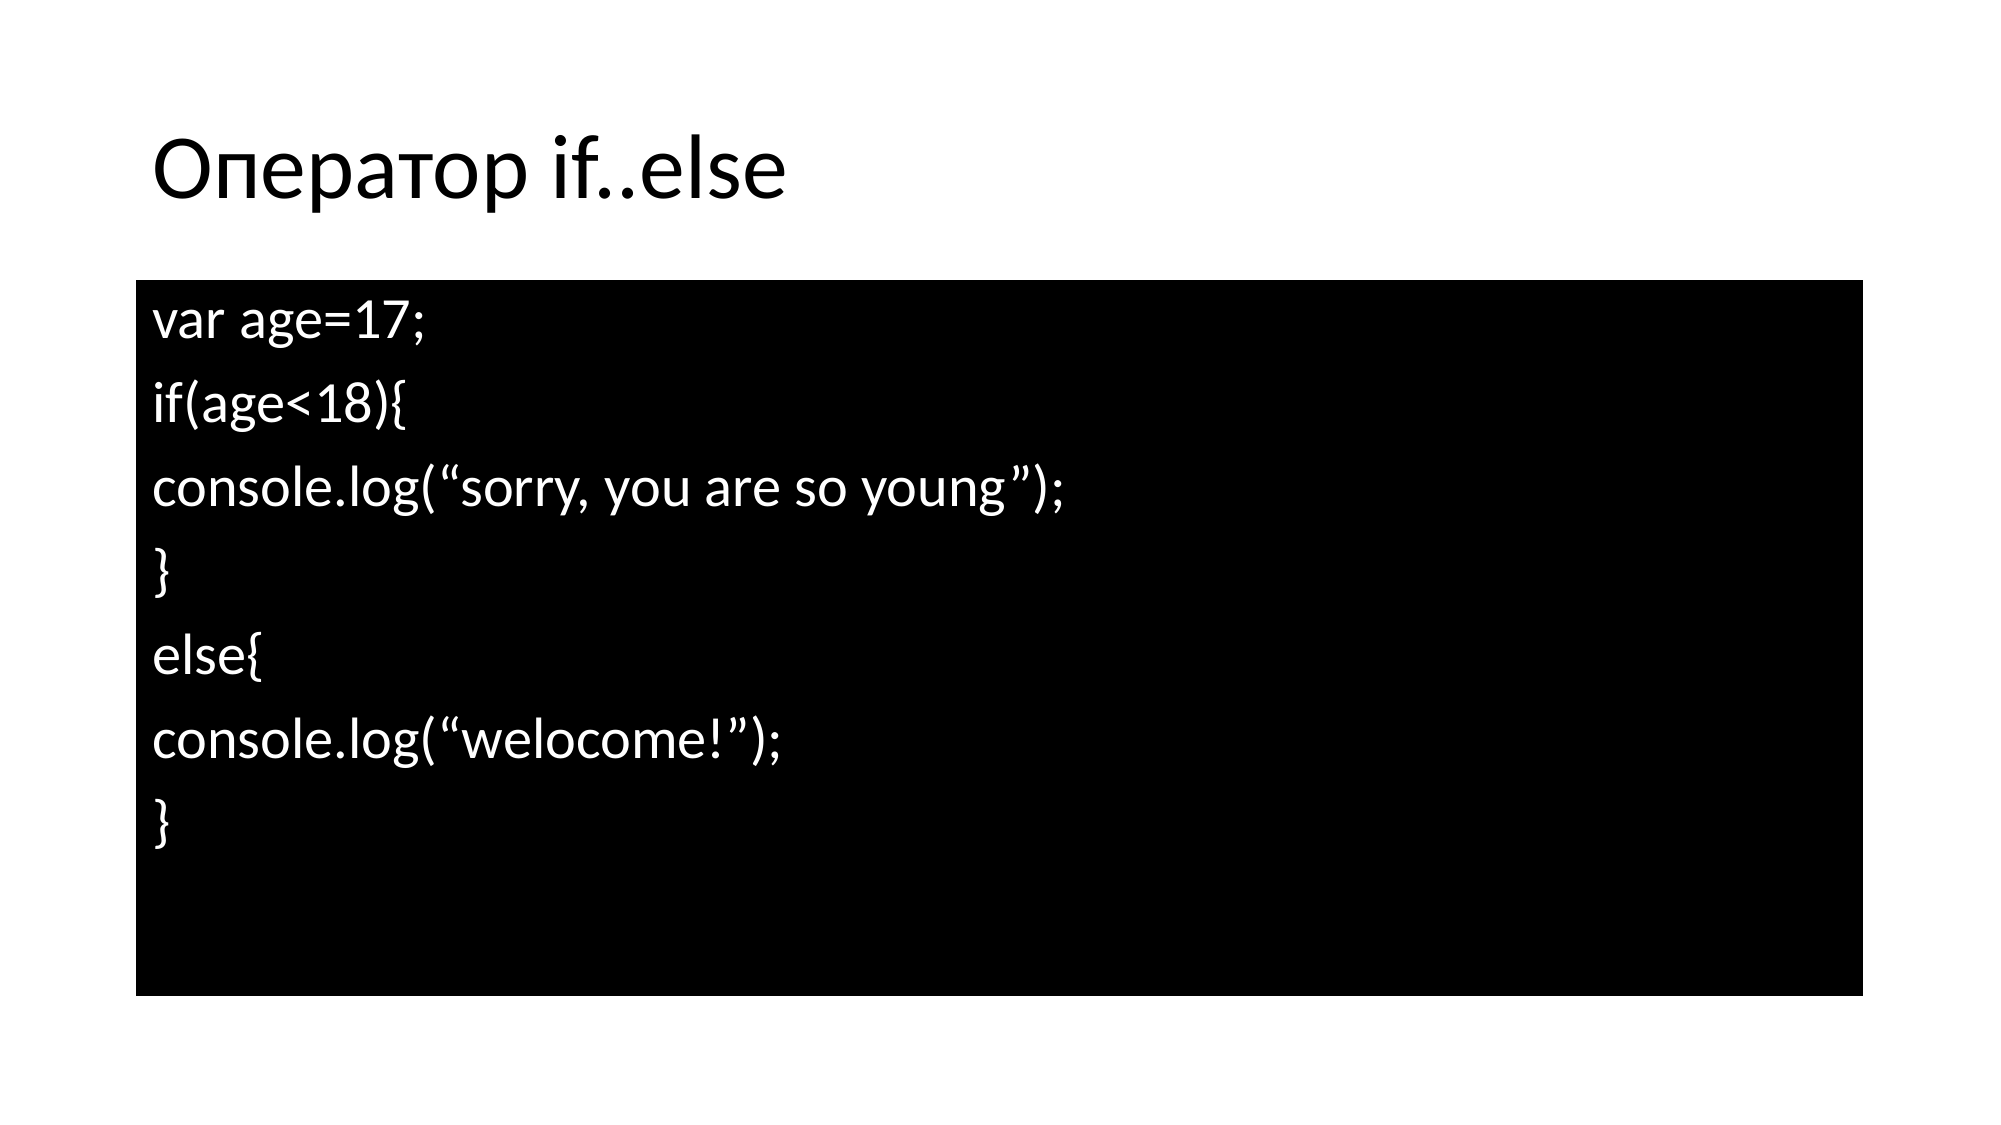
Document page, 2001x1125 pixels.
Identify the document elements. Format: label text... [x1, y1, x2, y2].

list var age=17; if(age<18){ console.log(“sorry, you are so young”); } else{ console.log(“welocome!”); } [137, 281, 1863, 995]
title Оператор if..else [137, 59, 1863, 278]
